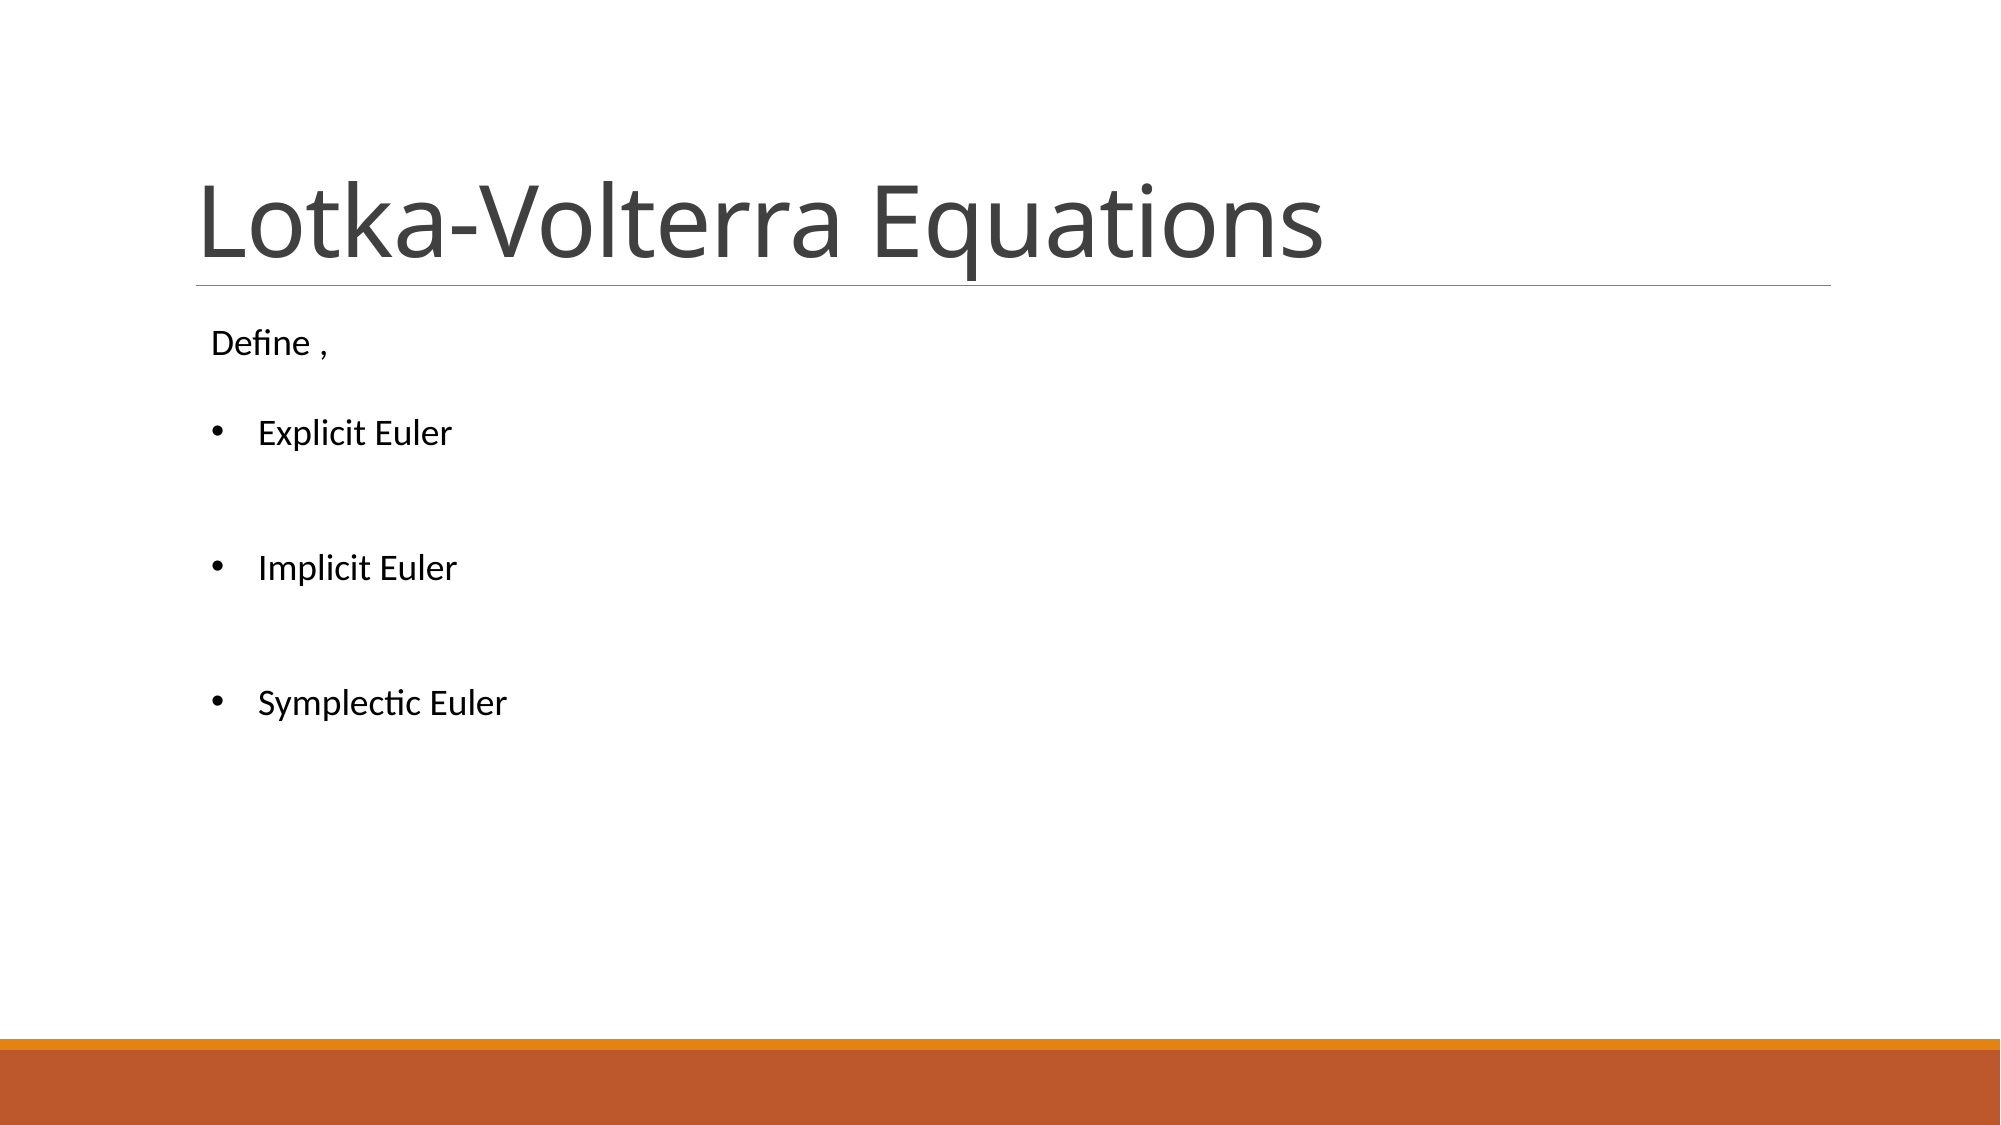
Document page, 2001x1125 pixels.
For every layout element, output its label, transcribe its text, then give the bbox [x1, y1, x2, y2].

title Lotka-Volterra Equations [180, 47, 1830, 285]
